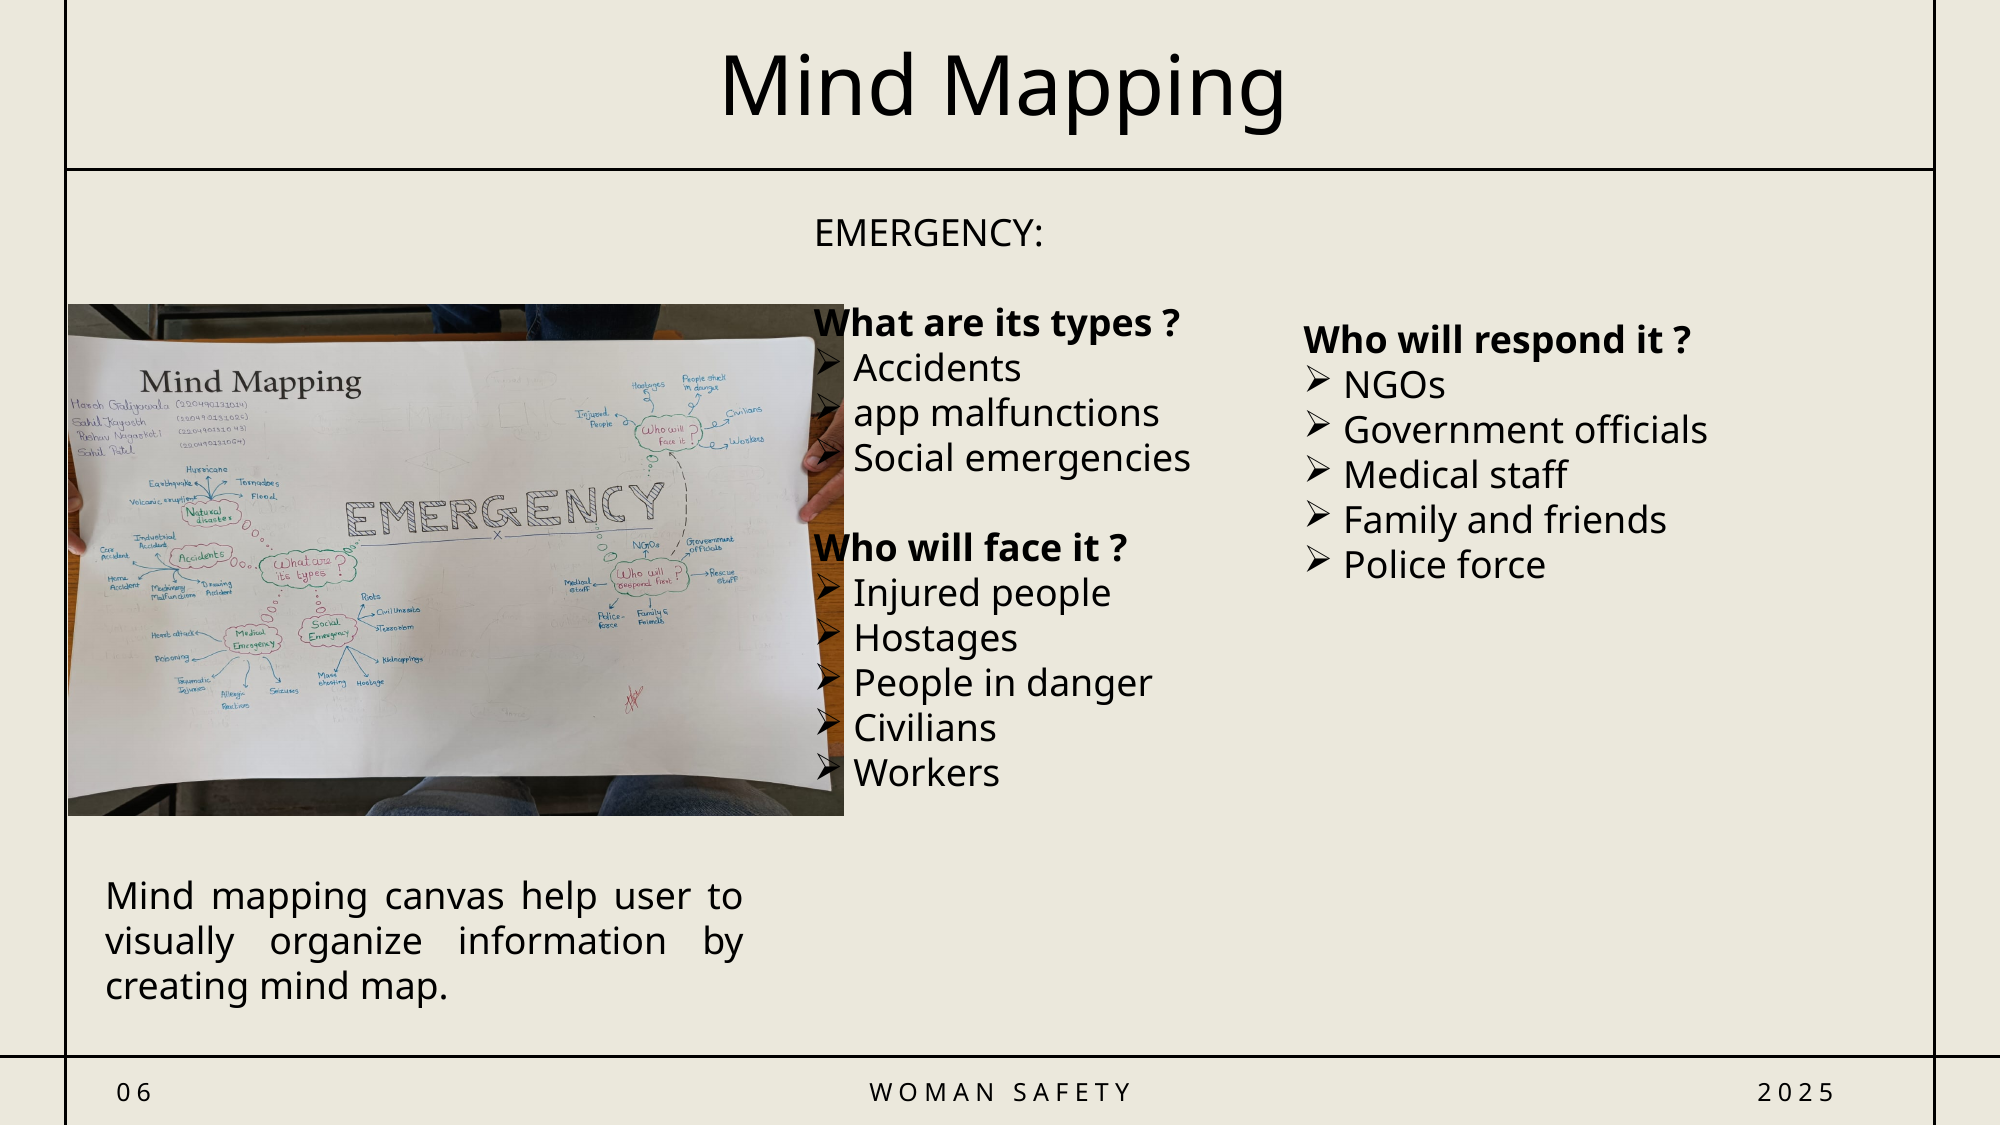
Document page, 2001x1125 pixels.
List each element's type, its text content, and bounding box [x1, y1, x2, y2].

title Mind Mapping [334, 8, 1674, 168]
picture [68, 304, 844, 816]
slide_number 2025 [1742, 1069, 1899, 1115]
slide_number 06 [101, 1069, 258, 1115]
footer WOMAN SAFETY [788, 1069, 1211, 1115]
text_box EMERGENCY: What are its types ? Accidents app malfunctions Social emergencies Who will face it ? Injured people Hostages People in danger Civilians Workers [798, 201, 1260, 892]
text_box Mind mapping canvas help user to visually organize information by creating mind map. [90, 864, 760, 1015]
text_box Who will respond it ? NGOs Government officials Medical staff Family and friends Police force [1288, 309, 1888, 594]
